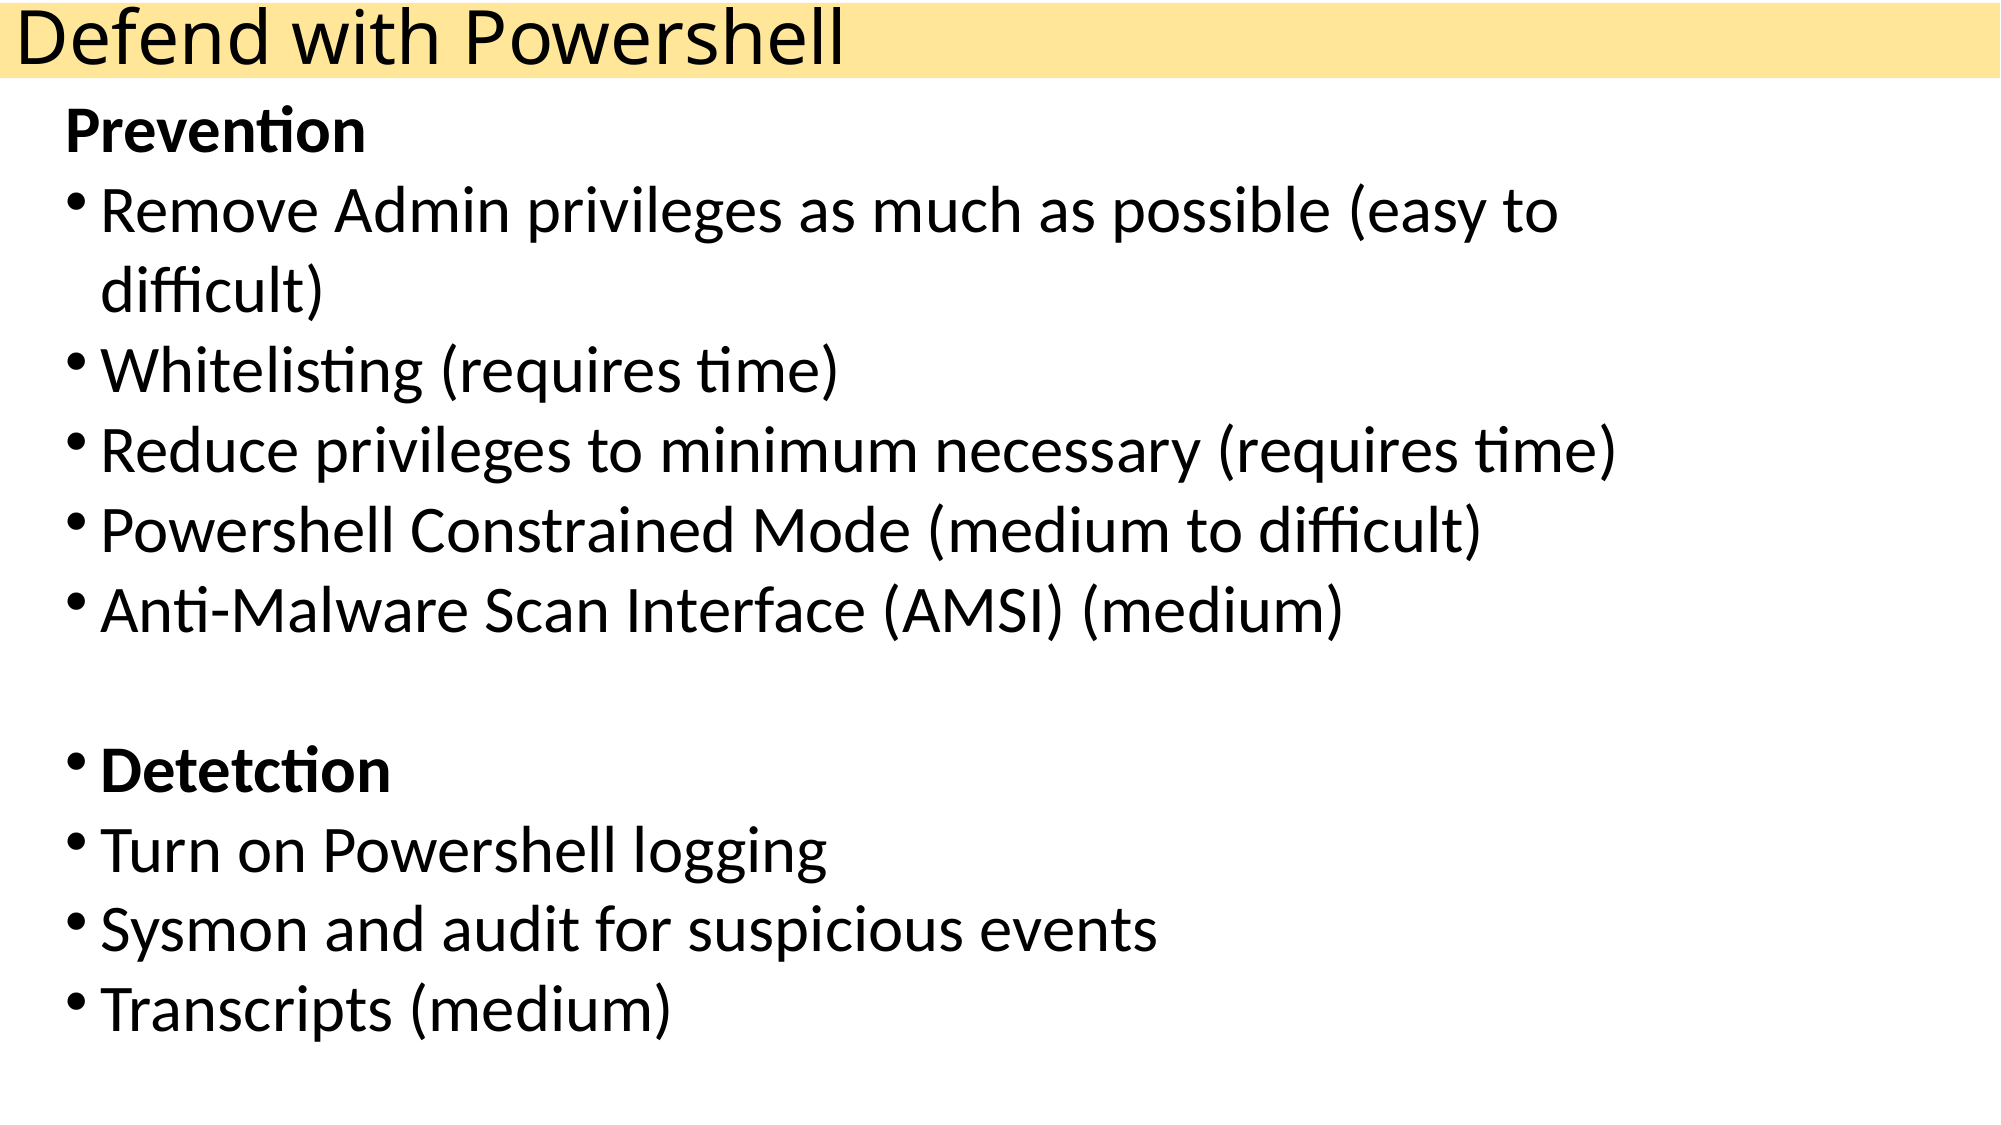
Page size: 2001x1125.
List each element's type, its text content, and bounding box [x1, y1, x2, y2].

text_box Defend with Powershell [0, 2, 2000, 79]
text_box Prevention Remove Admin privileges as much as possible (easy to difficult) Whitelisting (requires time) Reduce privileges to minimum necessary (requires time) Powershell Constrained Mode (medium to difficult) Anti-Malware Scan Interface (AMSI) (medium) Detetction Turn on Powershell logging Sysmon and audit for suspicious events Transcripts (medium) [50, 79, 1776, 971]
